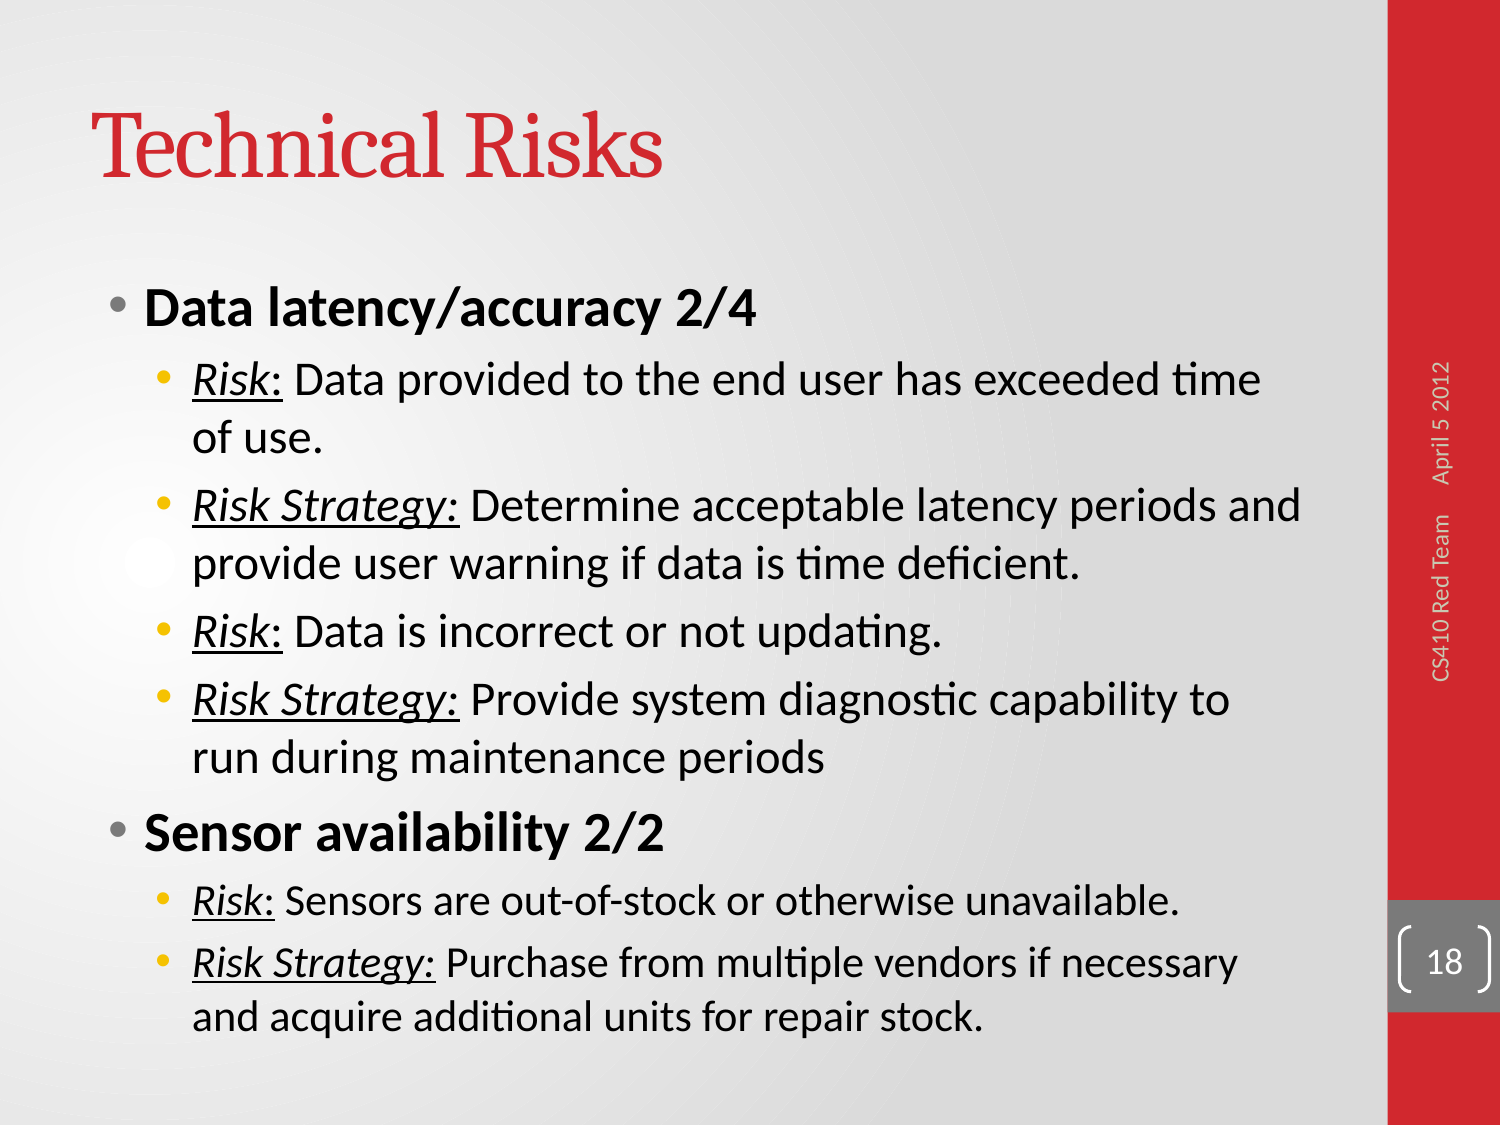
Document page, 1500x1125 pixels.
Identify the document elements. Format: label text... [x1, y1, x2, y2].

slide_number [1408, 100, 1469, 500]
footer CS410 Red Team [1408, 500, 1469, 889]
list Data latency/accuracy 2/4 Risk: Data provided to the end user has exceeded time of use. Risk Strategy: Determine acceptable latency periods and provide user warning if data is time deficient. Risk: Data is incorrect or not updating. Risk Strategy: Provide system diagnostic capability to run during maintenance periods Sensor availability 2/2 Risk: Sensors are out-of-stock or otherwise unavailable. Risk Strategy: Purchase from multiple vendors if necessary and acquire additional units for repair stock. [75, 262, 1325, 1050]
slide_number 18 [1397, 925, 1492, 994]
title Technical Risks [75, 45, 1325, 233]
